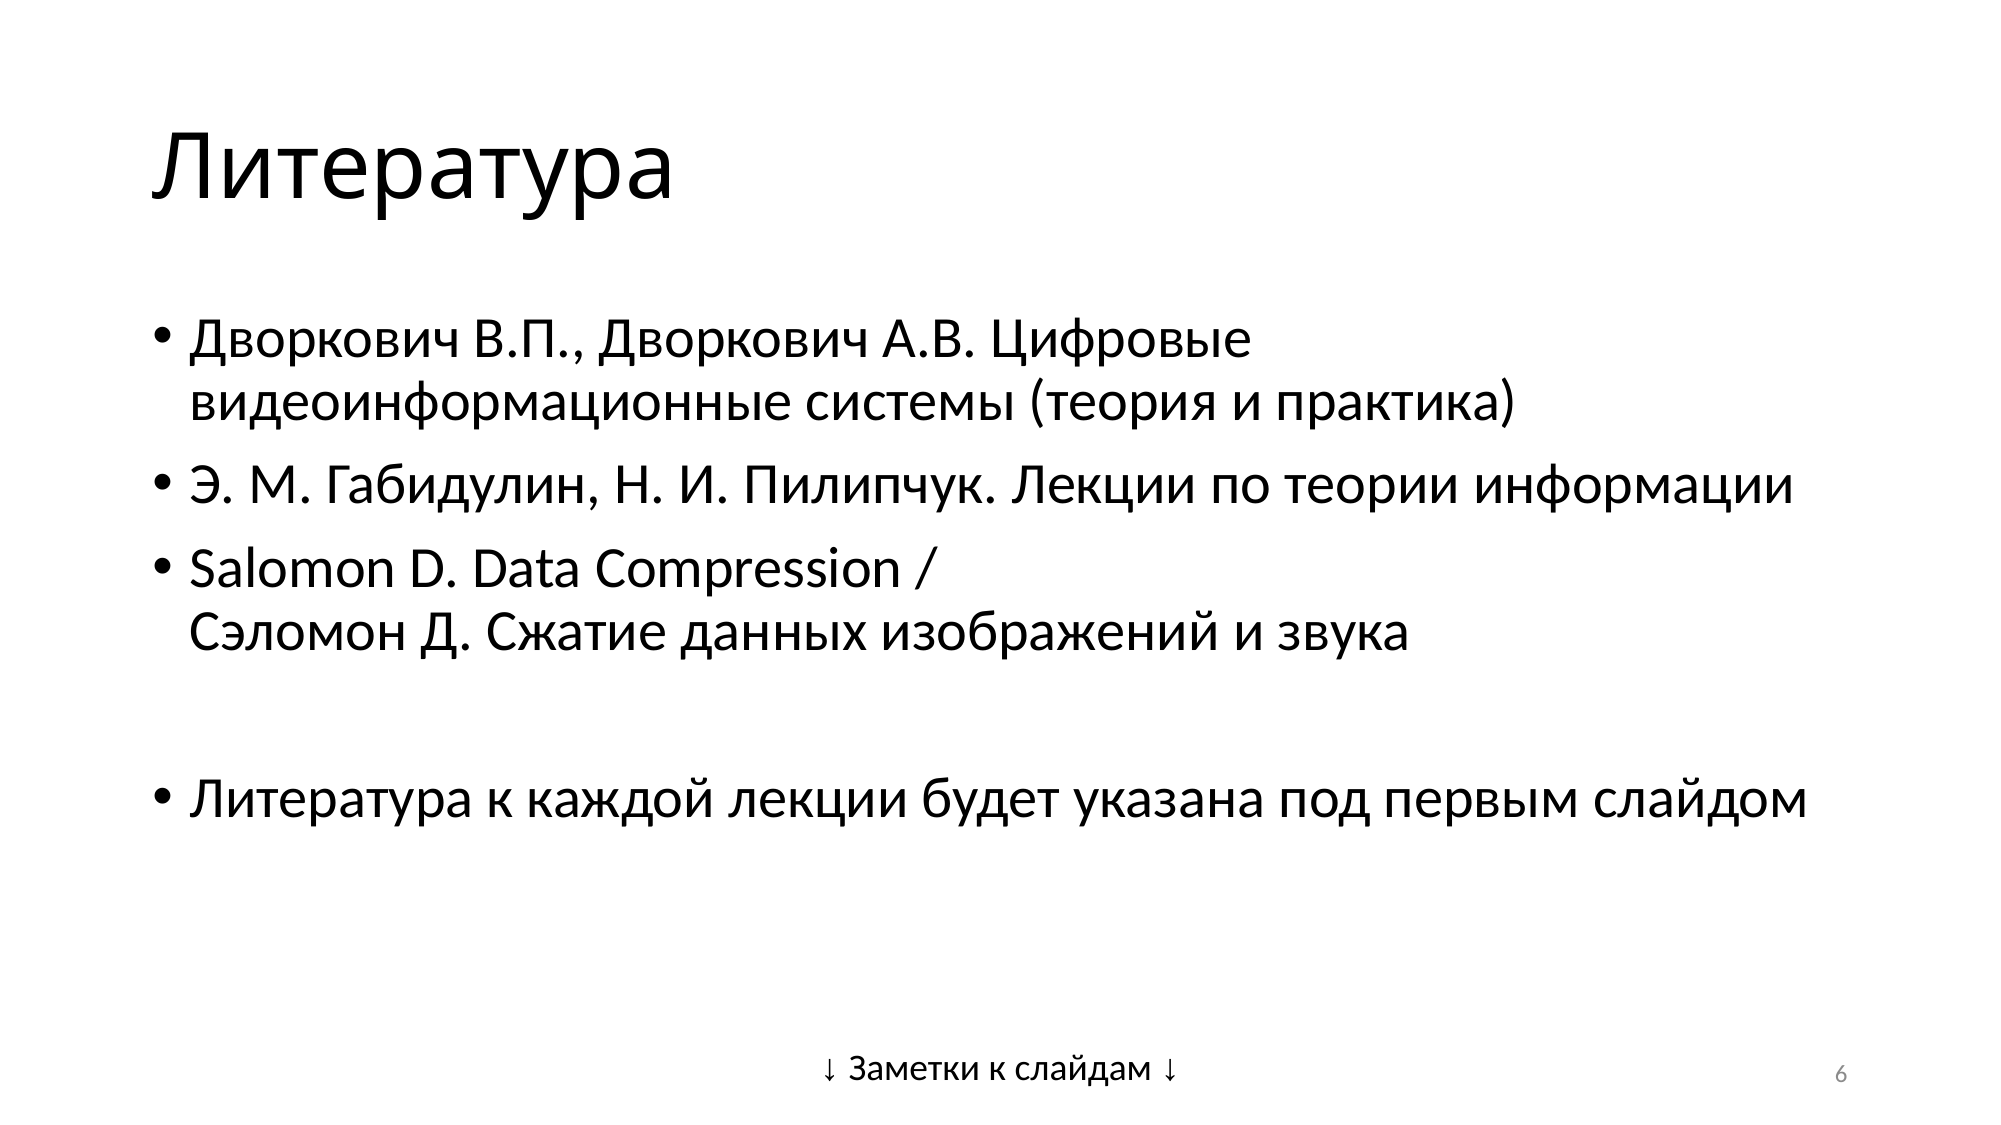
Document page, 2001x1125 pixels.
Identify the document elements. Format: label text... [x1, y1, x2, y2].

list Дворкович В.П., Дворкович А.В. Цифровые видеоинформационные системы (теория и практика) Э. М. Габидулин, Н. И. Пилипчук. Лекции по теории информации Salomon D. Data Compression / Сэломон Д. Сжатие данных изображений и звука Литература к каждой лекции будет указана под первым слайдом [137, 299, 1863, 1014]
title Литература [137, 59, 1863, 278]
slide_number 6 [1412, 1042, 1863, 1103]
text_box ↓ Заметки к слайдам ↓ [582, 1035, 1418, 1096]
